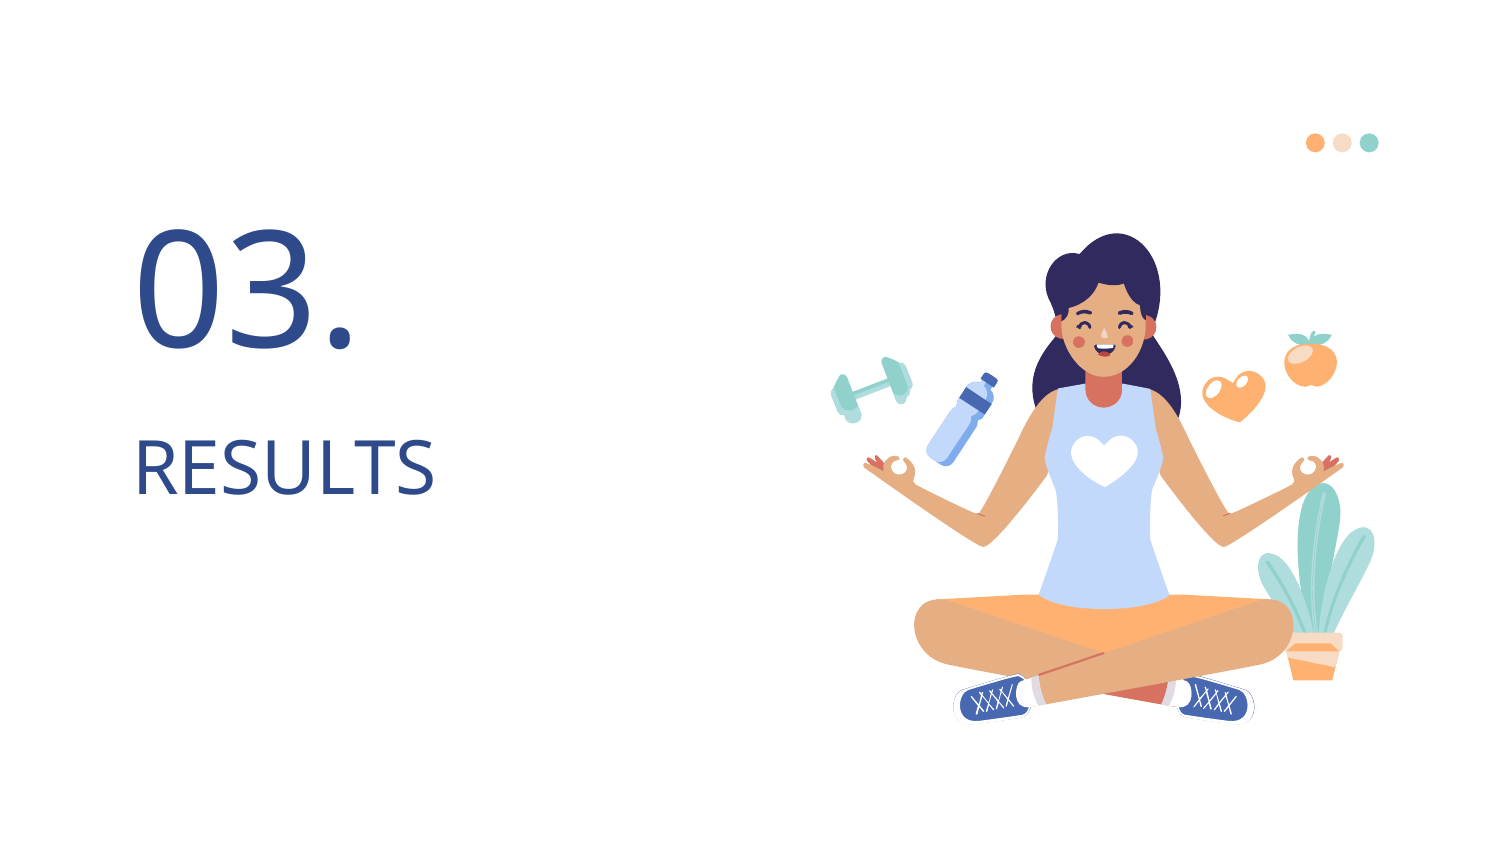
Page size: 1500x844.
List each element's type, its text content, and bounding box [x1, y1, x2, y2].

text_box [1359, 133, 1379, 153]
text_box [829, 199, 1379, 729]
text_box [1305, 133, 1325, 153]
text_box [1332, 133, 1352, 153]
title RESULTS [117, 396, 618, 534]
title 03. [117, 165, 618, 396]
